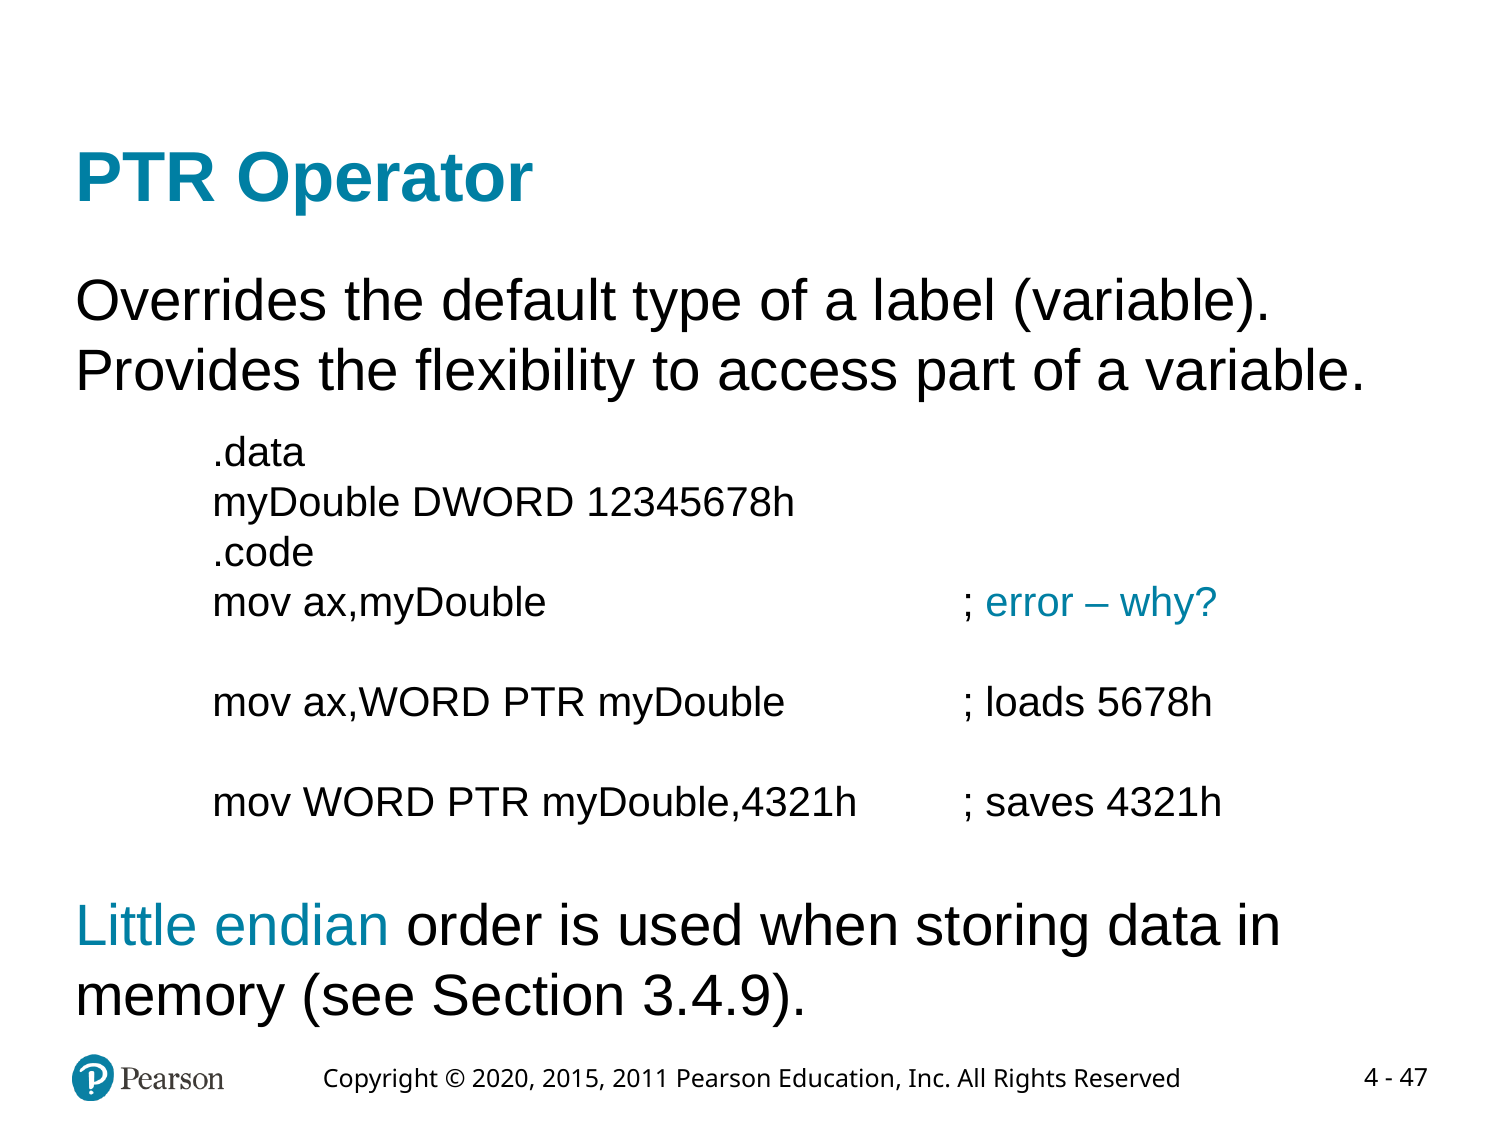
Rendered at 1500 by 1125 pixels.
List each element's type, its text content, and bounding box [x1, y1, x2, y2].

picture [72, 1087, 83, 1101]
text_box .data myDouble DWORD 12345678h .code mov ax,myDouble ; error – why? mov ax,WORD PTR myDouble ; loads 5678h mov WORD PTR myDouble,4321h ; saves 4321h [212, 425, 1238, 838]
picture [72, 1054, 89, 1072]
picture [99, 1054, 224, 1101]
title PTR Operator [75, 35, 1425, 216]
picture [81, 1064, 107, 1089]
list Overrides the default type of a label (variable). Provides the flexibility to access part of a variable. [75, 262, 1425, 413]
text_box Little endian order is used when storing data in memory (see Section 3.4.9). [74, 887, 1425, 1038]
